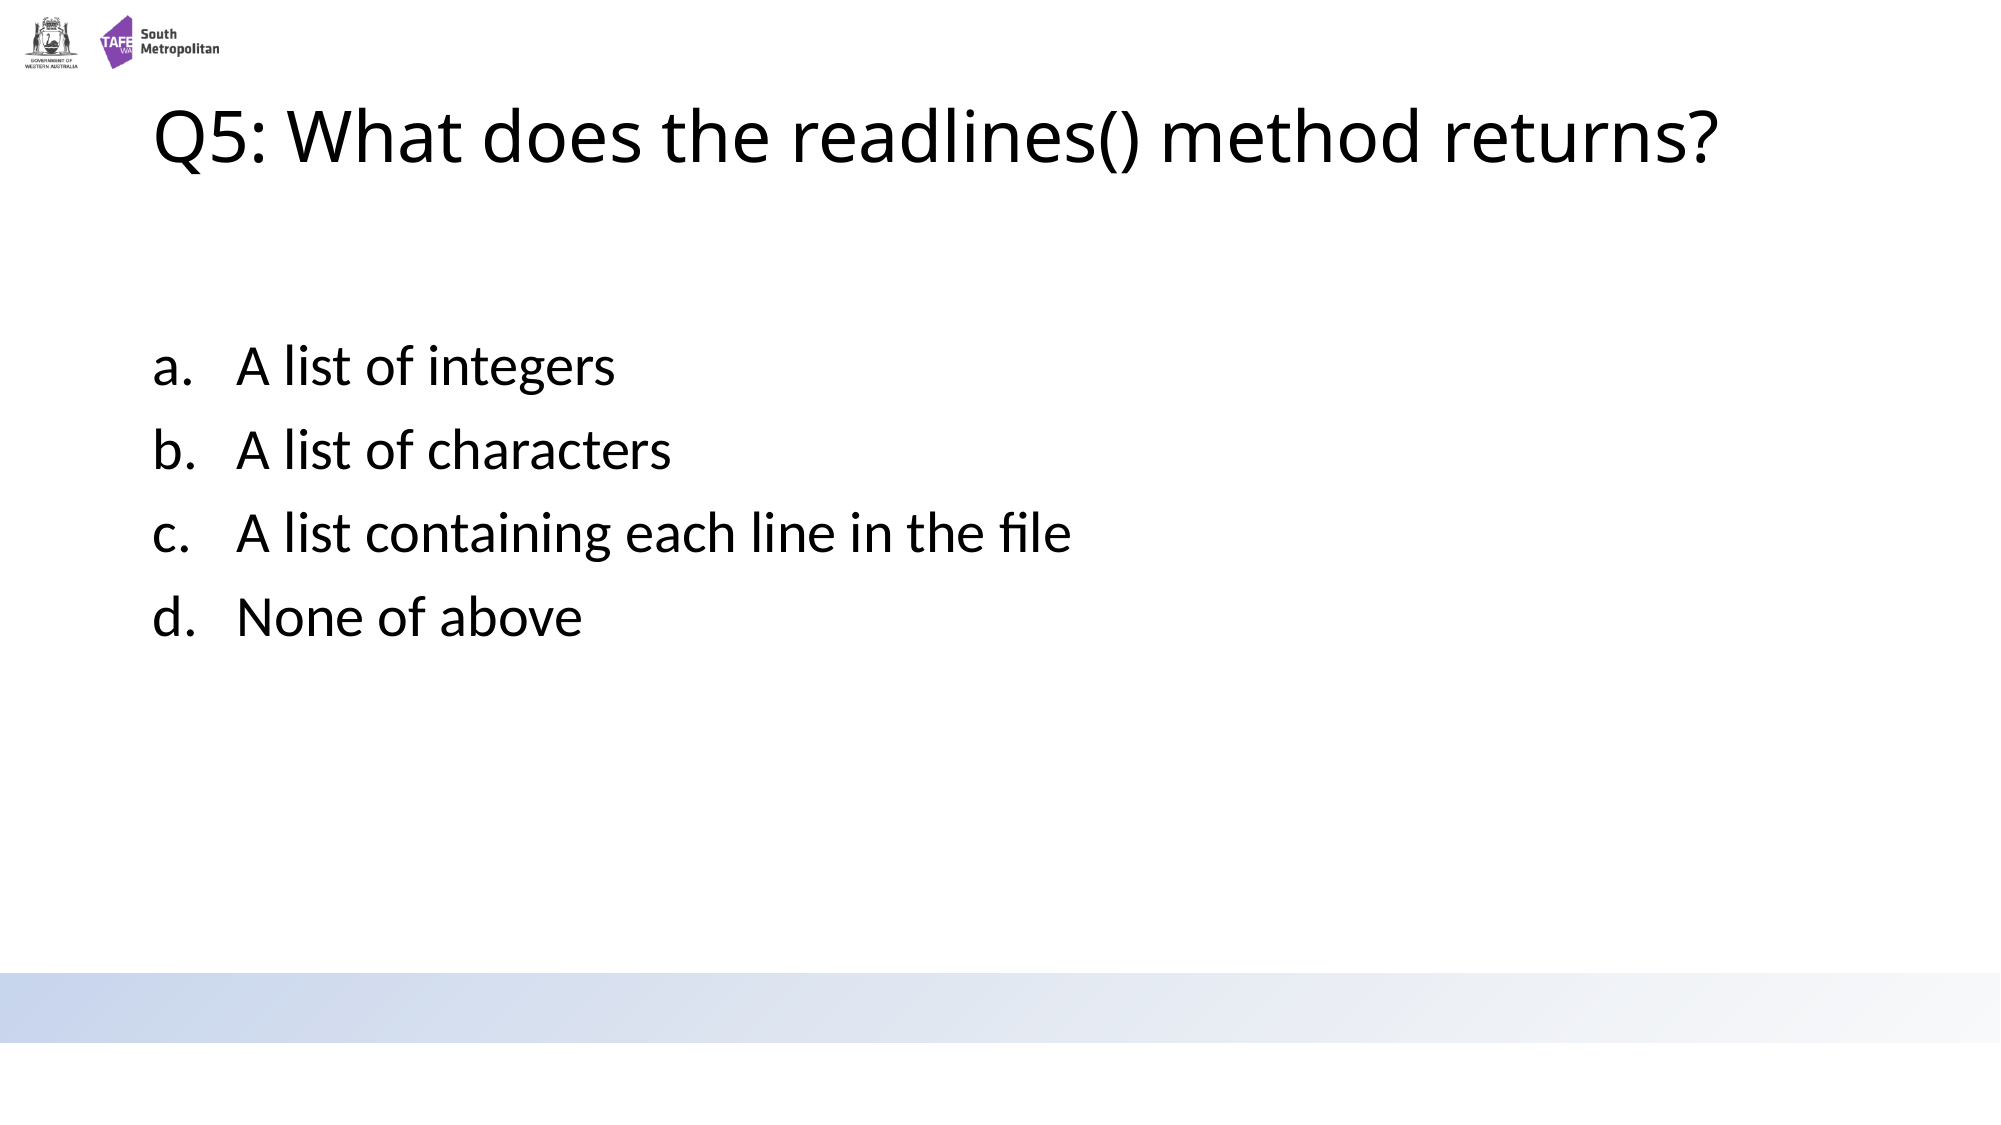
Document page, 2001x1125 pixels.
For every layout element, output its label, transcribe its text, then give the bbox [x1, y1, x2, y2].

list A list of integers A list of characters A list containing each line in the file None of above [137, 237, 1863, 943]
title Q5: What does the readlines() method returns? [137, 59, 1863, 219]
picture [25, 15, 219, 69]
